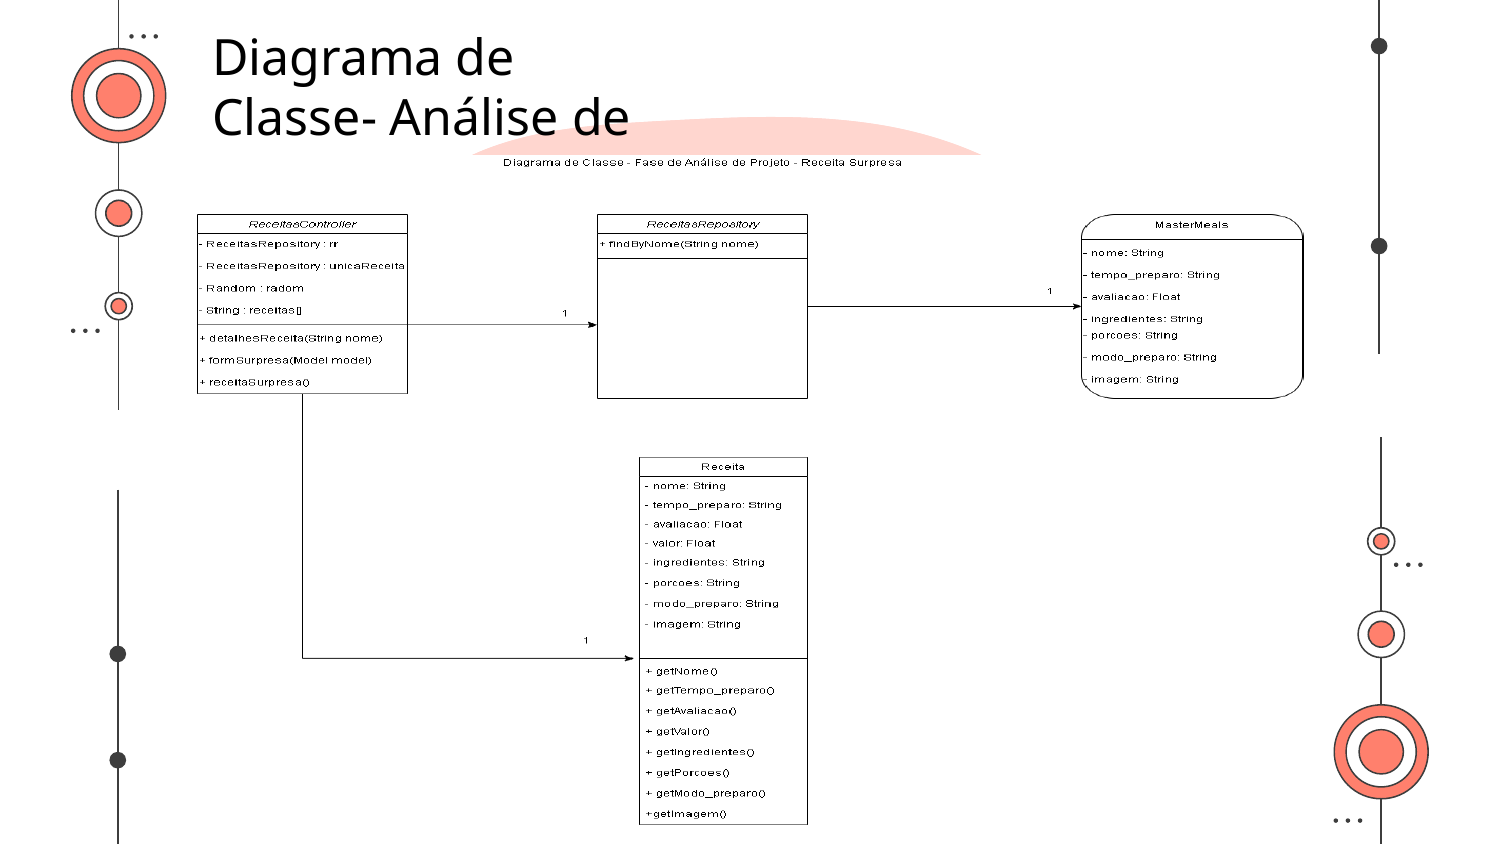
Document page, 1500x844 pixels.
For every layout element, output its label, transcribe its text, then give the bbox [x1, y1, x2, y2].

picture [197, 155, 1305, 827]
text_box Diagrama de Classe- Análise de Projeto [197, 18, 648, 154]
